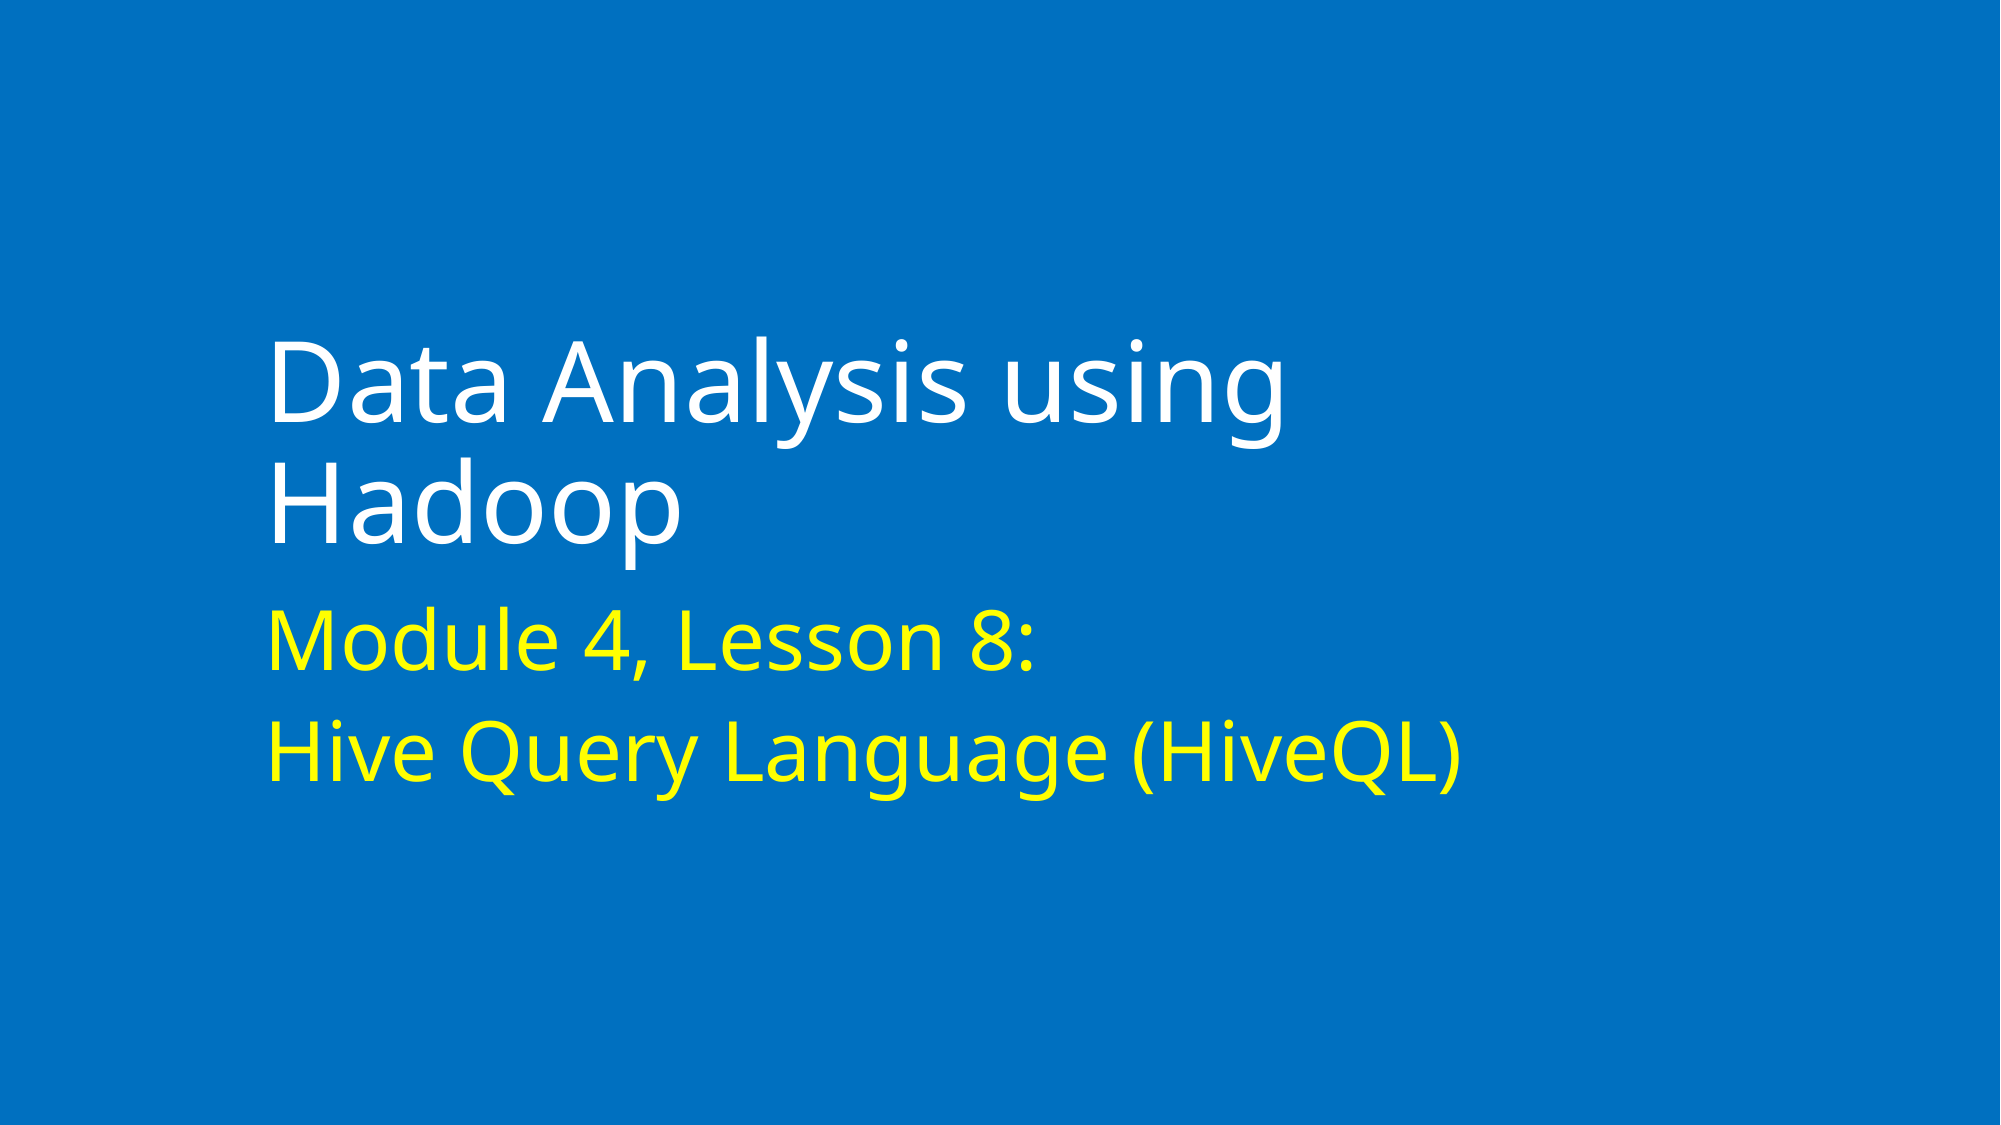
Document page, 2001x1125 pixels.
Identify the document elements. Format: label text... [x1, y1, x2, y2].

subtitle Module 4, Lesson 8: Hive Query Language (HiveQL) [249, 590, 1750, 863]
title Data Analysis using Hadoop [249, 184, 1750, 576]
